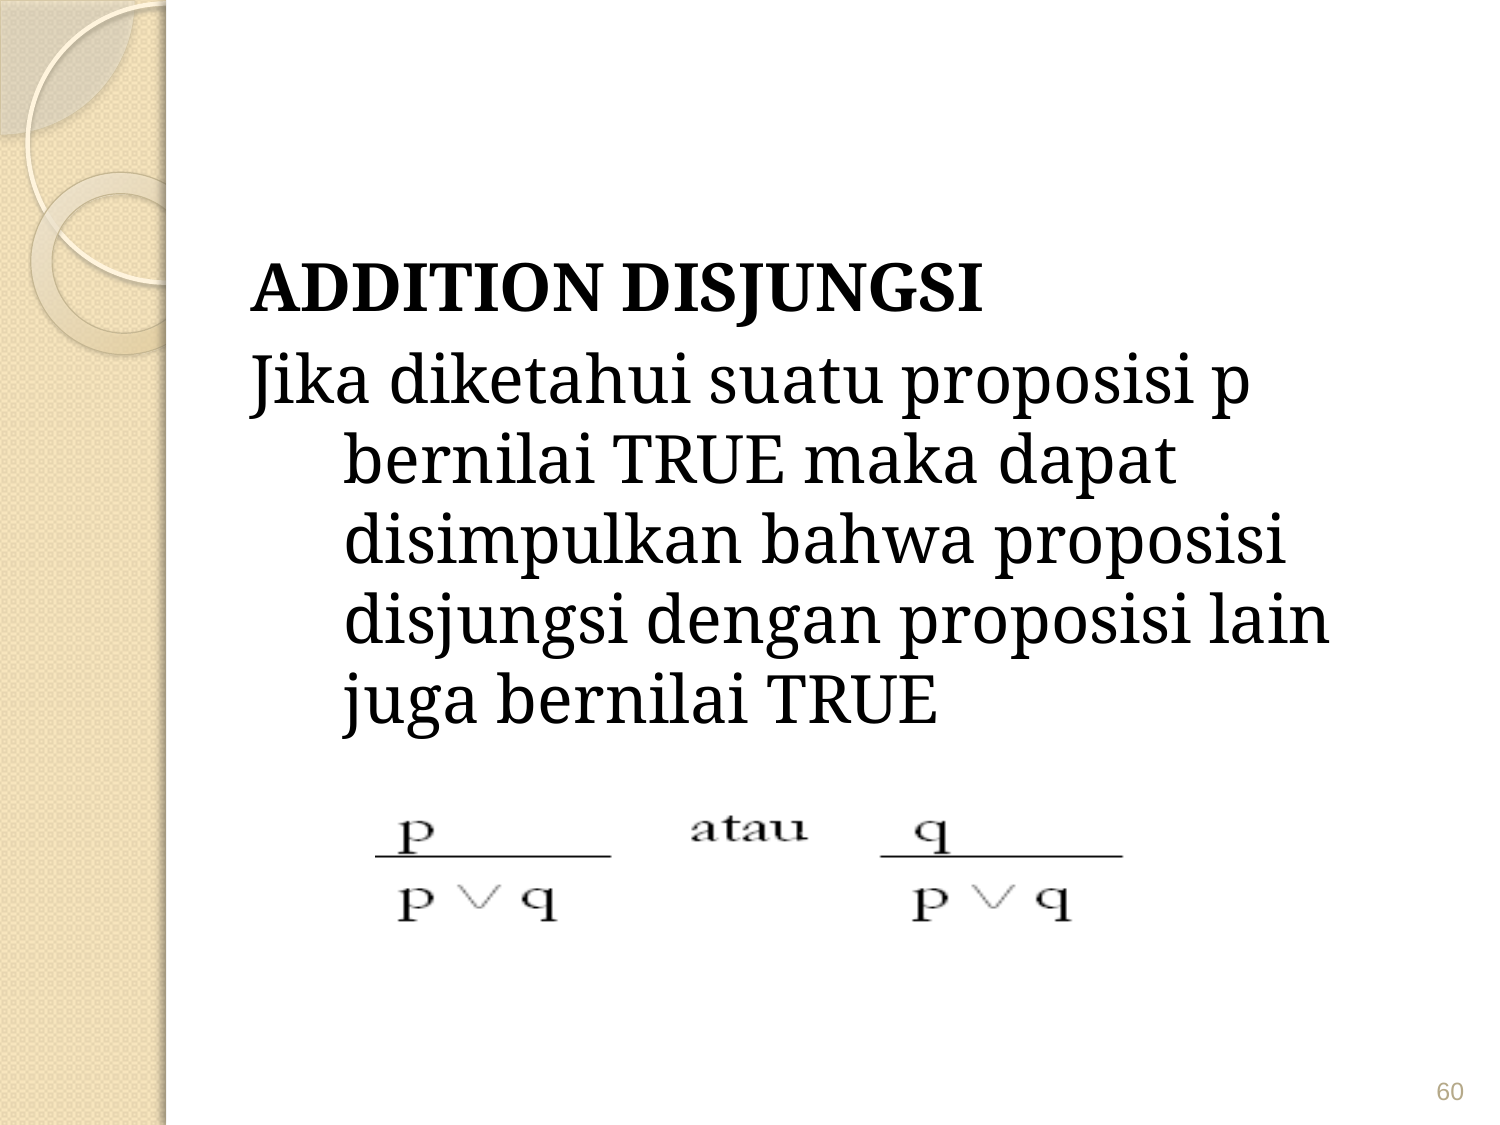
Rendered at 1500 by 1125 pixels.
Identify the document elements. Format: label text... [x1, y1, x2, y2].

list ADDITION DISJUNGSI Jika diketahui suatu proposisi p bernilai TRUE maka dapat disimpulkan bahwa proposisi disjungsi dengan proposisi lain juga bernilai TRUE [235, 237, 1466, 704]
slide_number 60 [1413, 1034, 1488, 1113]
picture [374, 796, 1137, 938]
